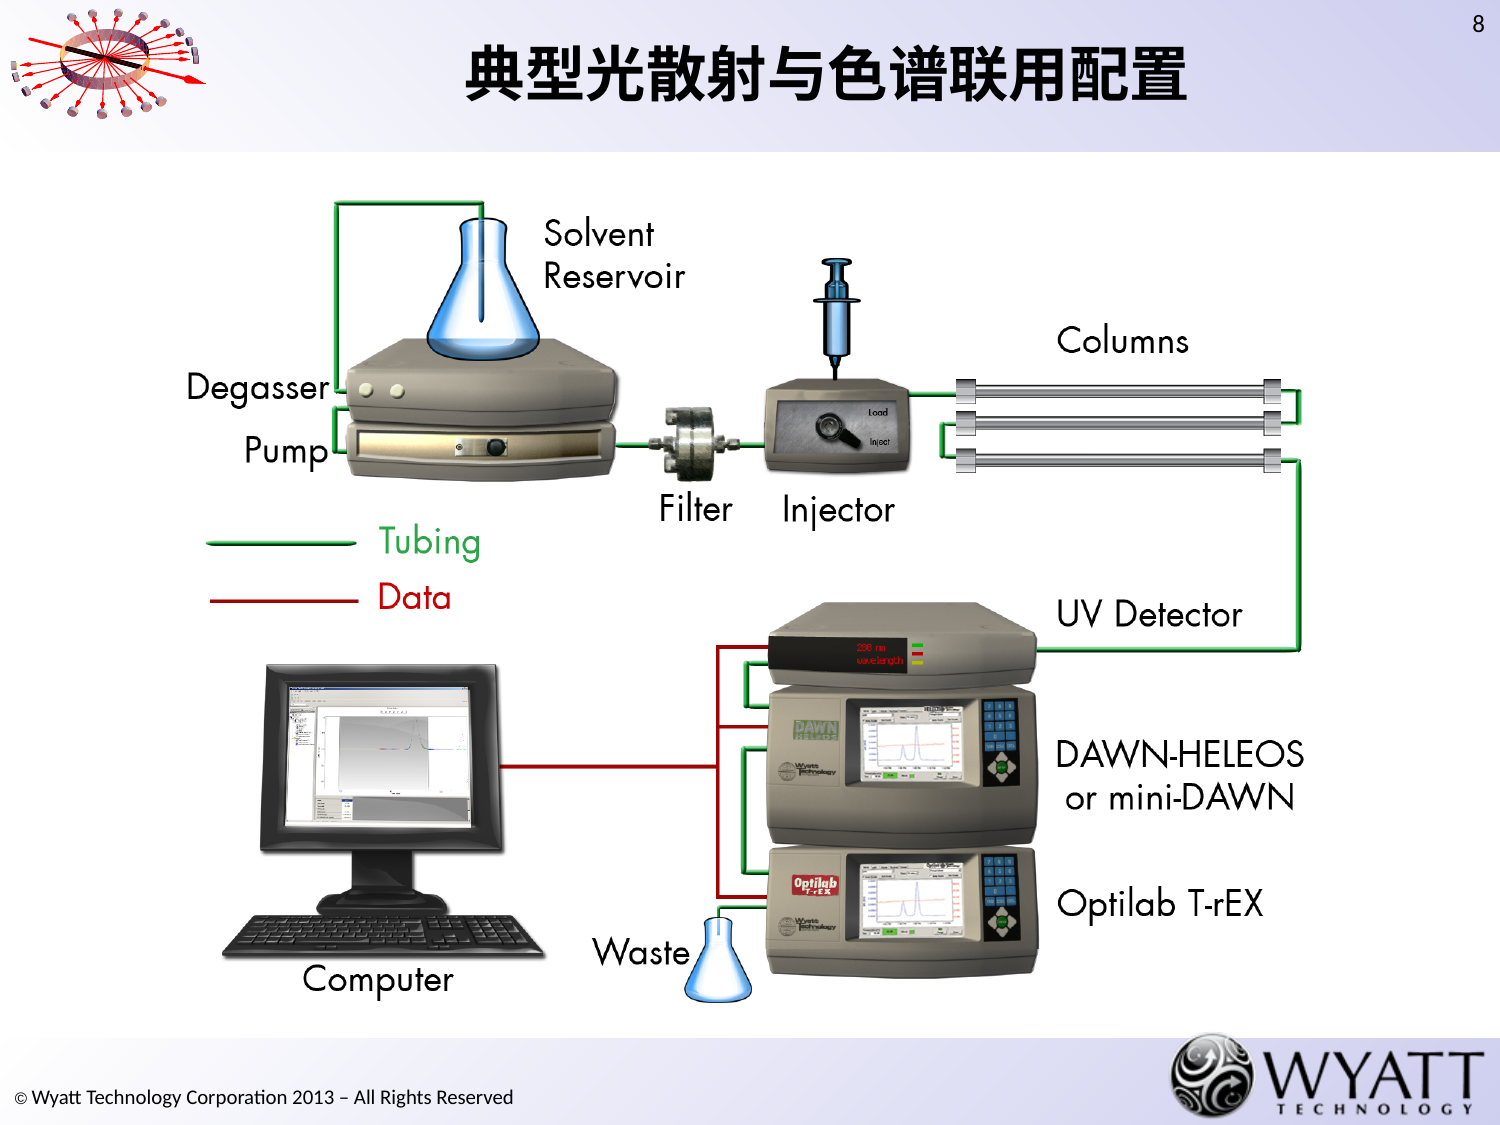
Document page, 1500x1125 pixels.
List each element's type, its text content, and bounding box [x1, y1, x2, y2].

picture [179, 165, 1322, 1023]
picture [1158, 1028, 1498, 1123]
title 典型光散射与色谱联用配置 [217, 25, 1438, 120]
